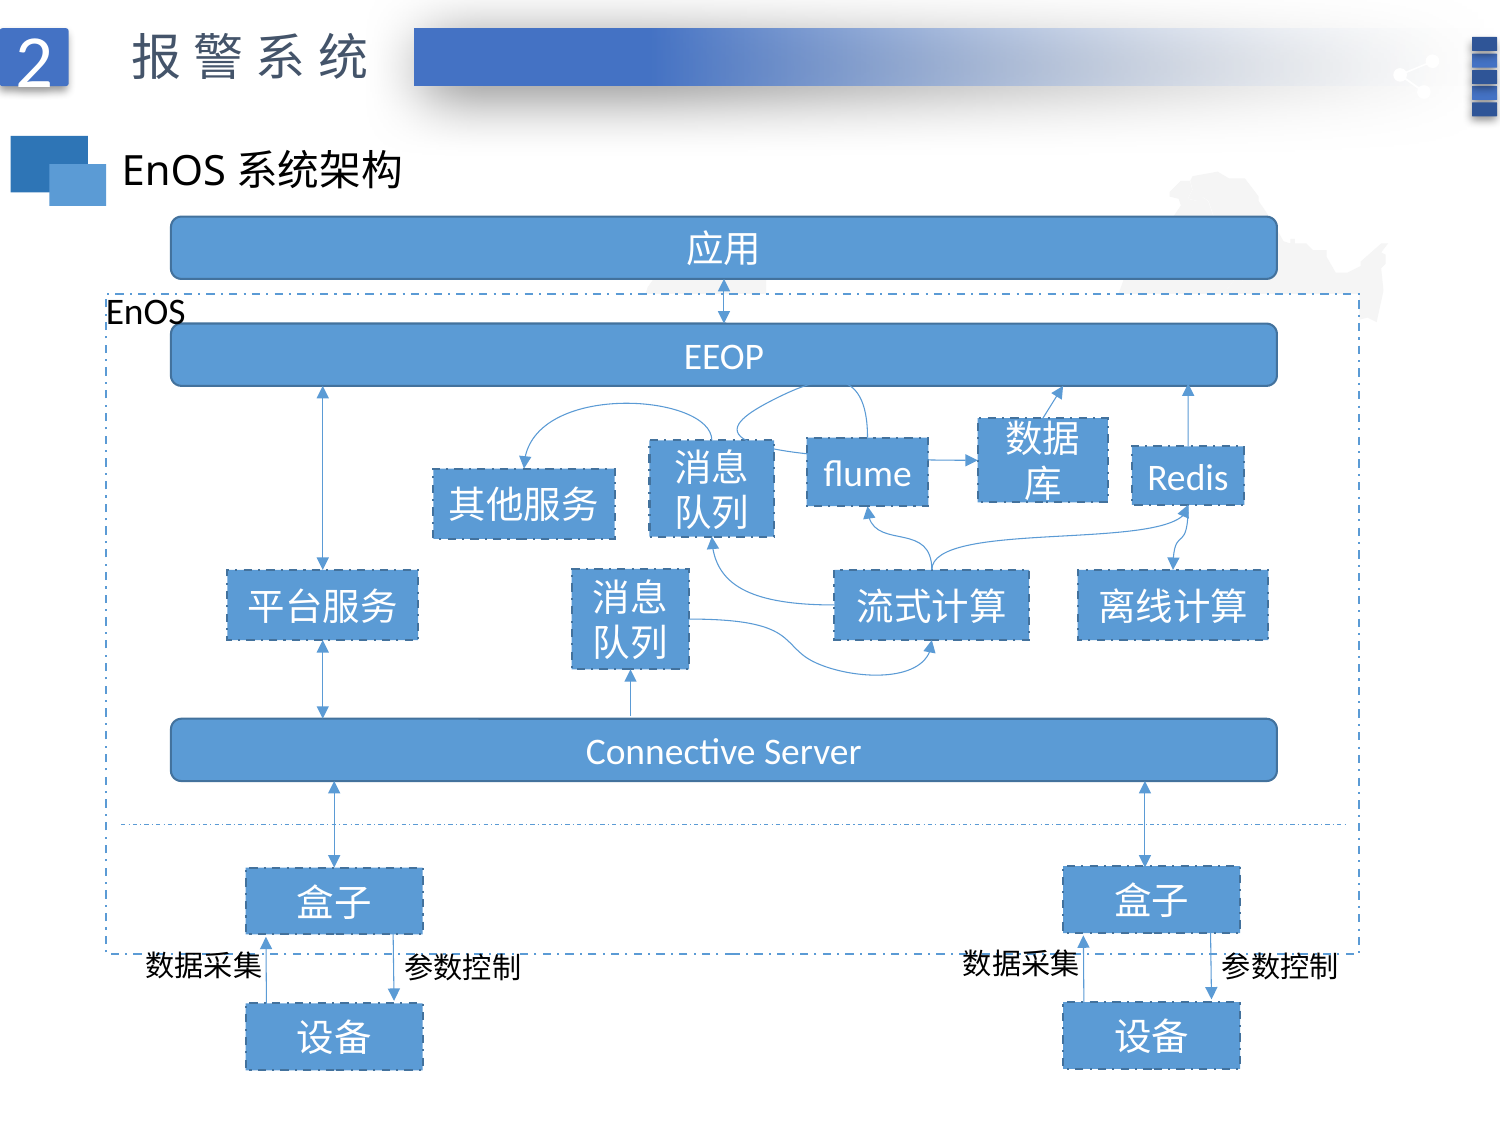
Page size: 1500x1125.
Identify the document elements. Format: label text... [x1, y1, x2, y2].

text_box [10, 135, 1360, 1071]
text_box [413, 28, 1481, 86]
text_box 报警系统 [116, 18, 384, 93]
text_box 2 [0, 27, 70, 88]
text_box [1393, 36, 1498, 117]
